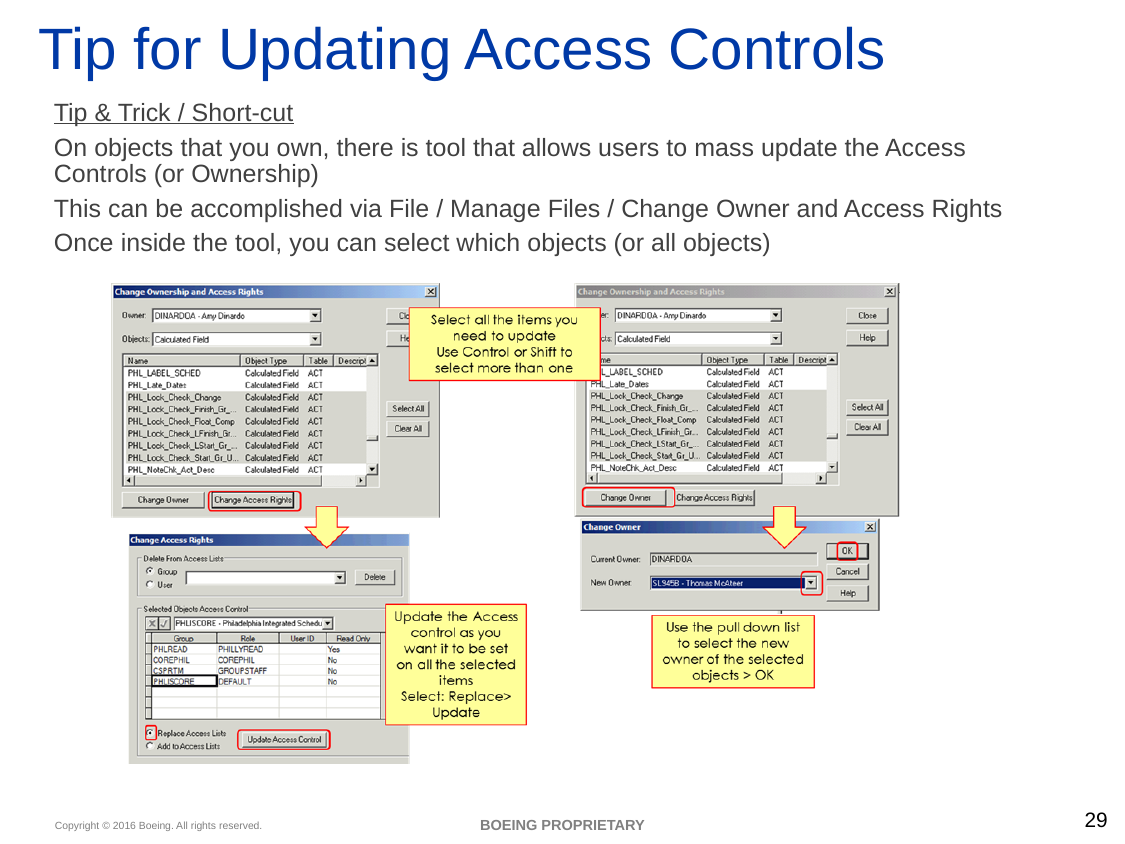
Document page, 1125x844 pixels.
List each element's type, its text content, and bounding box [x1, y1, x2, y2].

slide_number 29 [816, 792, 1110, 834]
picture [111, 283, 901, 764]
title Tip for Updating Access Controls [38, 18, 1032, 83]
footer BOEING PROPRIETARY [365, 783, 760, 834]
list Tip & Trick / Short-cut On objects that you own, there is tool that allows users to mass update the Access Controls (or Ownership) This can be accomplished via File / Manage Files / Change Owner and Access Rights Once inside the tool, you can select which objects (or all objects) [53, 99, 1051, 264]
